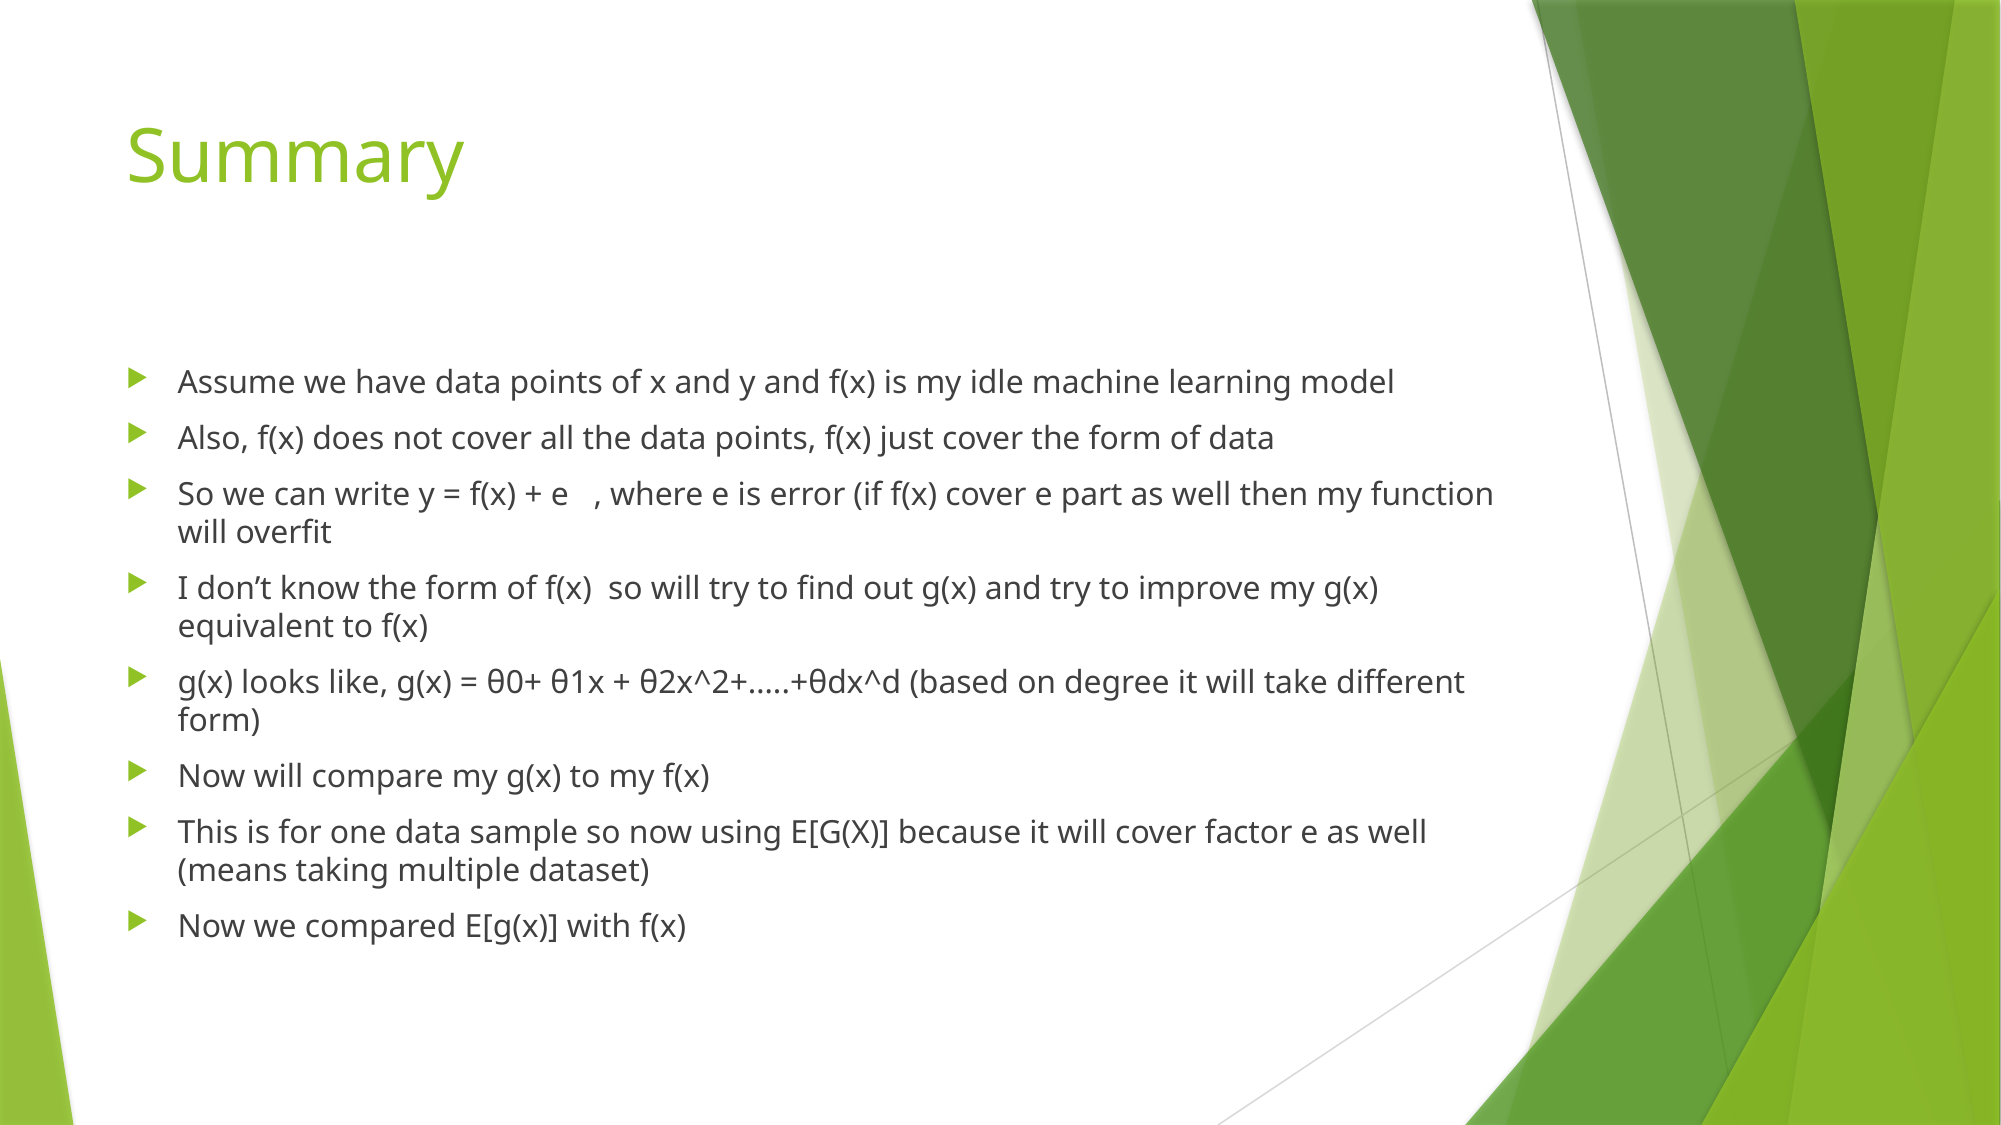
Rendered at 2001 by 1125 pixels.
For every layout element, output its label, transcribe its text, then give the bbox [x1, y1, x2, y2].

title Summary [111, 99, 1522, 317]
list Assume we have data points of x and y and f(x) is my idle machine learning model Also, f(x) does not cover all the data points, f(x) just cover the form of data So we can write y = f(x) + e , where e is error (if f(x) cover e part as well then my function will overfit I don’t know the form of f(x) so will try to find out g(x) and try to improve my g(x) equivalent to f(x) g(x) looks like, g(x) = θ0+ θ1x + θ2x^2+…..+θdx^d (based on degree it will take different form) Now will compare my g(x) to my f(x) This is for one data sample so now using E[G(X)] because it will cover factor e as well (means taking multiple dataset) Now we compared E[g(x)] with f(x) [111, 354, 1522, 992]
